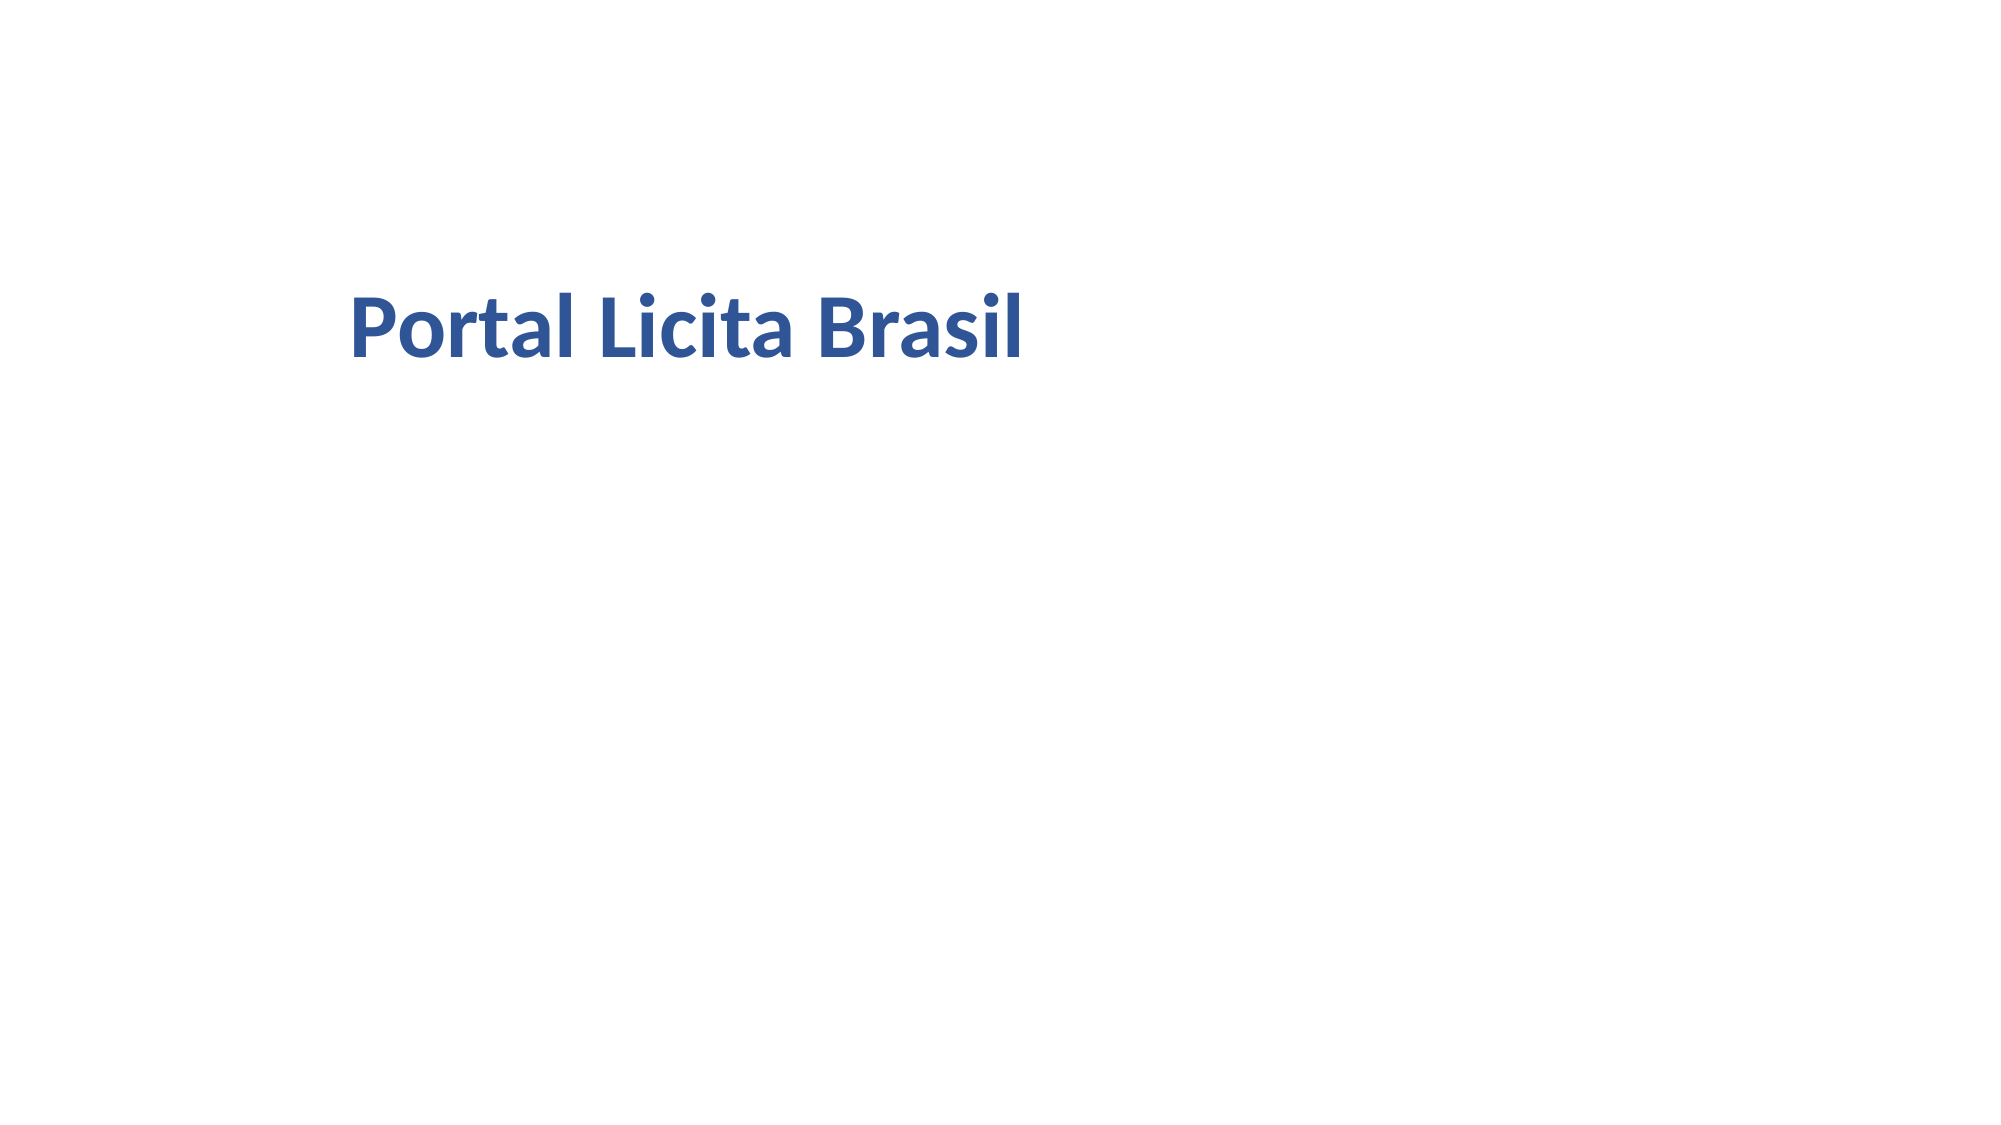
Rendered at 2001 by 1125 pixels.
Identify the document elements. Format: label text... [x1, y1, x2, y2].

text_box Portal Licita Brasil [328, 258, 1048, 384]
